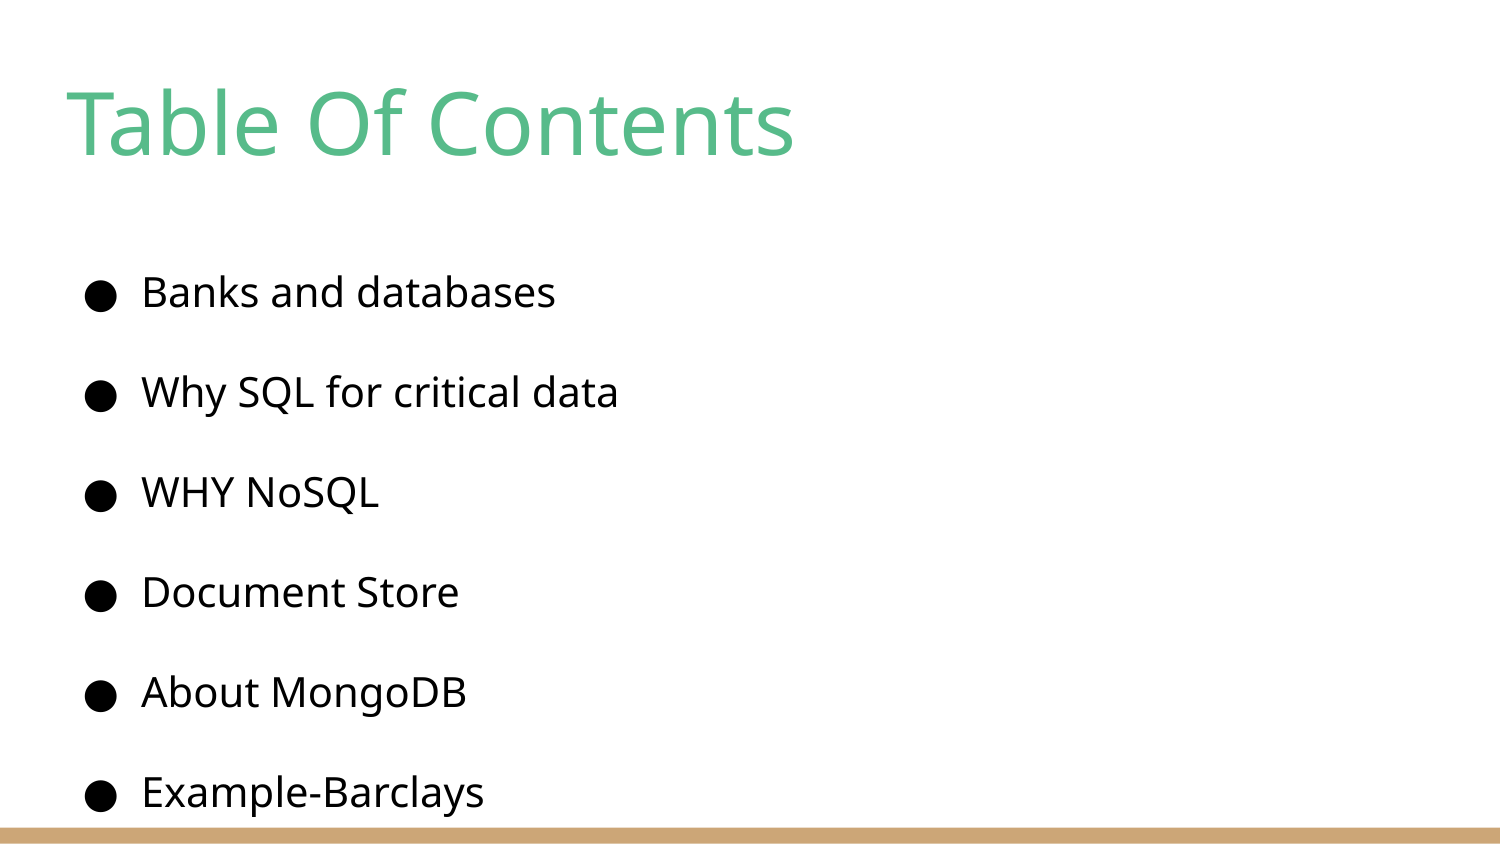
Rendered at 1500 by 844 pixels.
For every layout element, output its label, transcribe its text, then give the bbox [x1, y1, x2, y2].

list Banks and databases Why SQL for critical data WHY NoSQL Document Store About MongoDB Example-Barclays [51, 200, 1449, 752]
title Table Of Contents [51, 51, 1449, 189]
